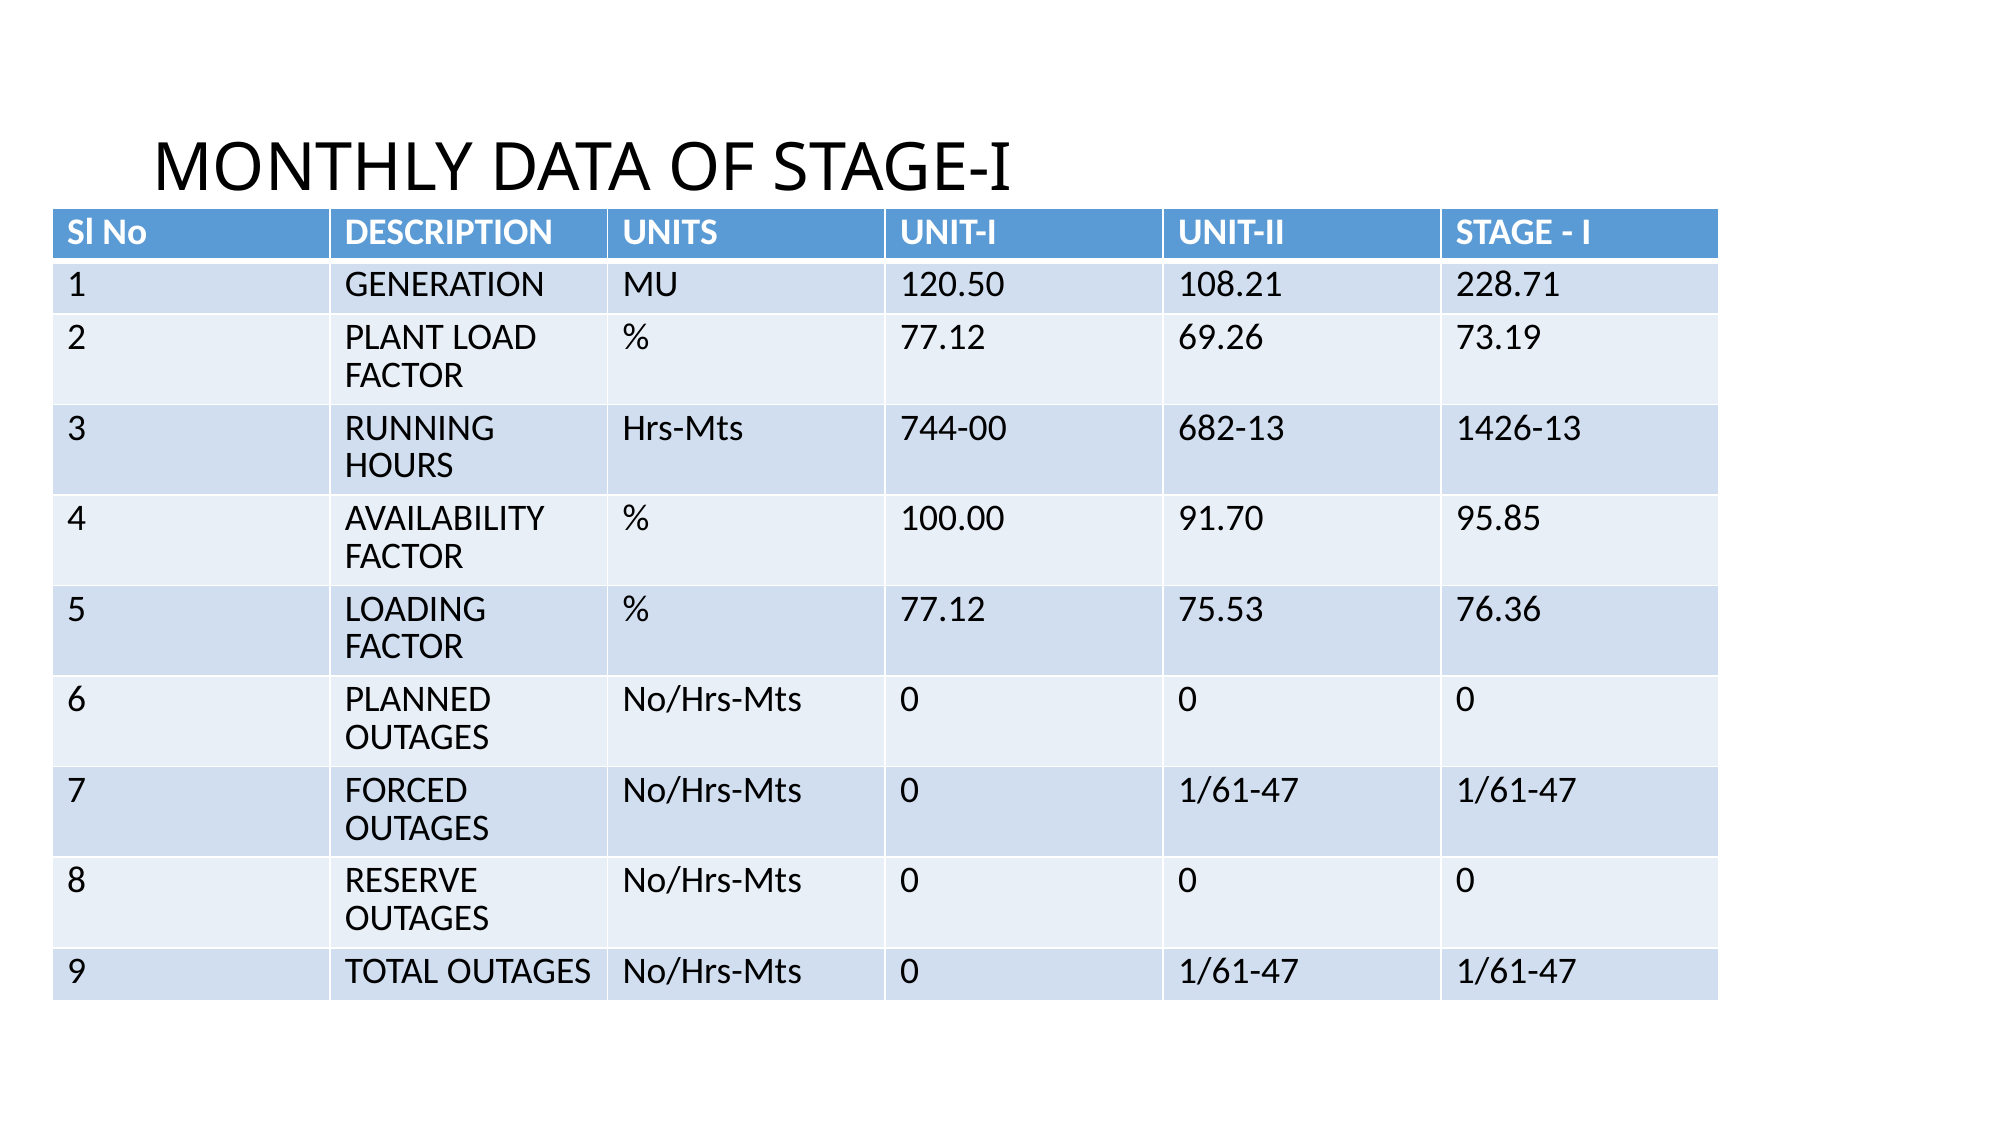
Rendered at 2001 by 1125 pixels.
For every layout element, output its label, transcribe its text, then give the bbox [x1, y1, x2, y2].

table_cell 77.12 [886, 315, 1162, 404]
table_cell 3 [53, 405, 329, 494]
table_cell 744-00 [886, 405, 1162, 494]
table_cell 0 [1164, 677, 1440, 766]
title MONTHLY DATA OF STAGE-I [137, 59, 1863, 278]
table_cell 8 [53, 858, 329, 947]
table_cell MU [608, 264, 884, 313]
table_cell 76.36 [1442, 586, 1718, 675]
table_cell 75.53 [1164, 586, 1440, 675]
table_cell RESERVE OUTAGES [331, 858, 607, 947]
table_cell 228.71 [1442, 264, 1718, 313]
table_cell No/Hrs-Mts [608, 949, 884, 1000]
table_cell 682-13 [1164, 405, 1440, 494]
table_cell 1426-13 [1442, 405, 1718, 494]
table_cell % [608, 496, 884, 585]
table_cell Hrs-Mts [608, 405, 884, 494]
table_cell PLANNED OUTAGES [331, 677, 607, 766]
table_cell 73.19 [1442, 315, 1718, 404]
table_cell 77.12 [886, 586, 1162, 675]
table_cell 7 [53, 767, 329, 856]
table_header UNIT-II [1164, 209, 1440, 258]
table_header DESCRIPTION [331, 209, 607, 258]
table_cell 9 [53, 949, 329, 1000]
table_cell PLANT LOAD FACTOR [331, 315, 607, 404]
table_cell 1 [53, 264, 329, 313]
table_header STAGE - I [1442, 209, 1718, 258]
table_cell % [608, 315, 884, 404]
table_cell 120.50 [886, 264, 1162, 313]
table_cell 69.26 [1164, 315, 1440, 404]
table_cell LOADING FACTOR [331, 586, 607, 675]
table_cell RUNNING HOURS [331, 405, 607, 494]
table_cell 0 [886, 677, 1162, 766]
table_cell 95.85 [1442, 496, 1718, 585]
table_cell % [608, 586, 884, 675]
table_cell 91.70 [1164, 496, 1440, 585]
table_cell 108.21 [1164, 264, 1440, 313]
table_cell GENERATION [331, 264, 607, 313]
table_cell 0 [1164, 858, 1440, 947]
table_cell 0 [1442, 858, 1718, 947]
table_cell 1/61-47 [1442, 767, 1718, 856]
table_cell 1/61-47 [1164, 949, 1440, 1000]
table_cell 0 [886, 767, 1162, 856]
table_cell 2 [53, 315, 329, 404]
table_cell 0 [886, 858, 1162, 947]
table_cell 0 [1442, 677, 1718, 766]
table_cell TOTAL OUTAGES [331, 949, 607, 1000]
table_header Sl No [53, 209, 329, 258]
table_cell No/Hrs-Mts [608, 858, 884, 947]
table_cell AVAILABILITY FACTOR [331, 496, 607, 585]
table_cell 1/61-47 [1164, 767, 1440, 856]
table_header UNITS [608, 209, 884, 258]
table_cell No/Hrs-Mts [608, 677, 884, 766]
table_cell 100.00 [886, 496, 1162, 585]
table_cell No/Hrs-Mts [608, 767, 884, 856]
table_header UNIT-I [886, 209, 1162, 258]
table_cell 0 [886, 949, 1162, 1000]
table_cell 5 [53, 586, 329, 675]
table_cell 4 [53, 496, 329, 585]
table_cell FORCED OUTAGES [331, 767, 607, 856]
table_cell 6 [53, 677, 329, 766]
table_cell 1/61-47 [1442, 949, 1718, 1000]
